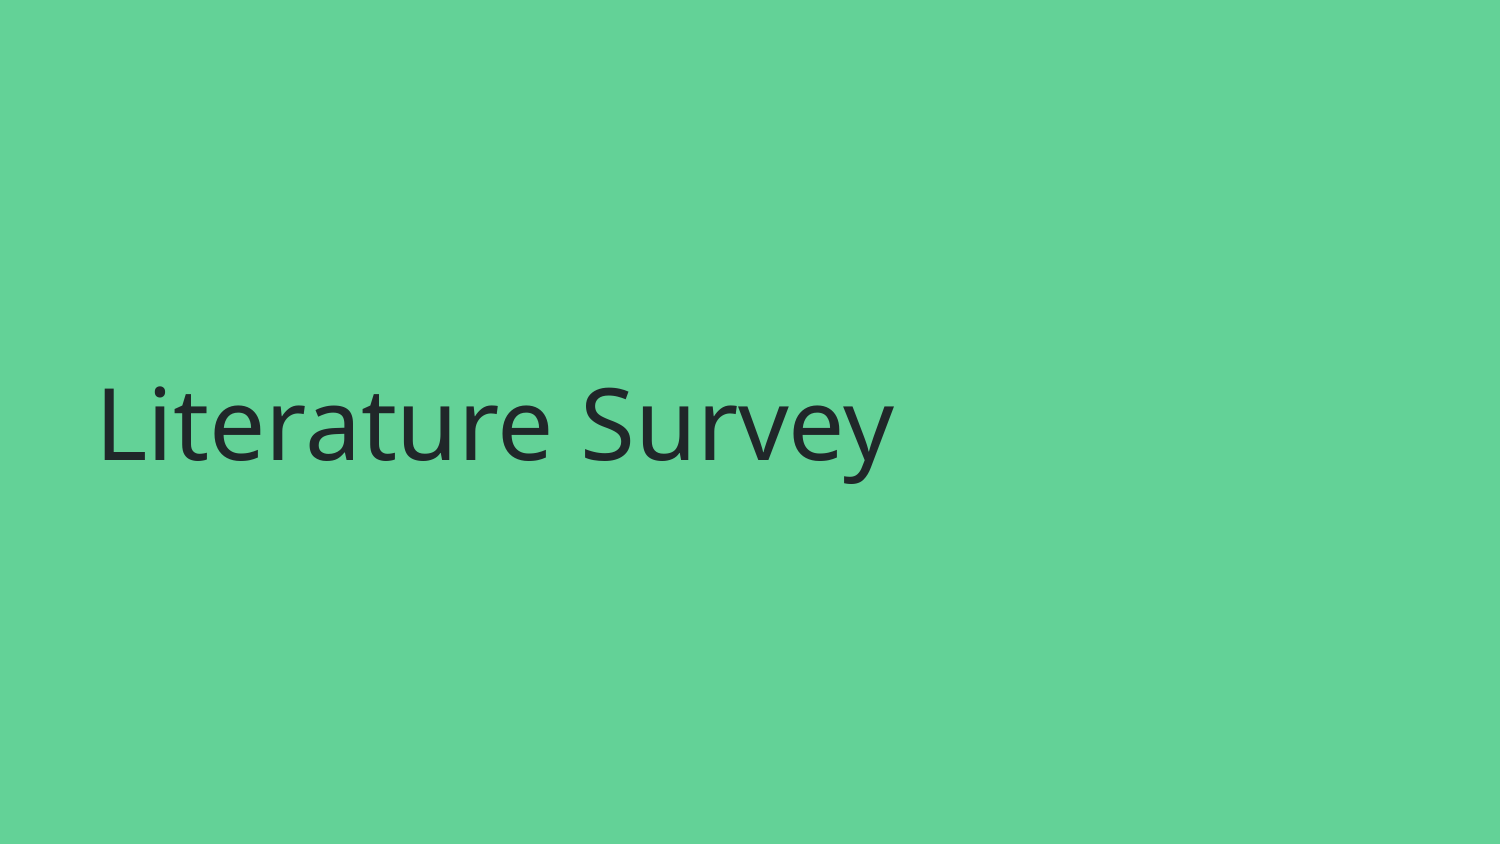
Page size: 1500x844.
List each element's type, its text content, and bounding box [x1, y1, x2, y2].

title Literature Survey [80, 86, 1032, 758]
